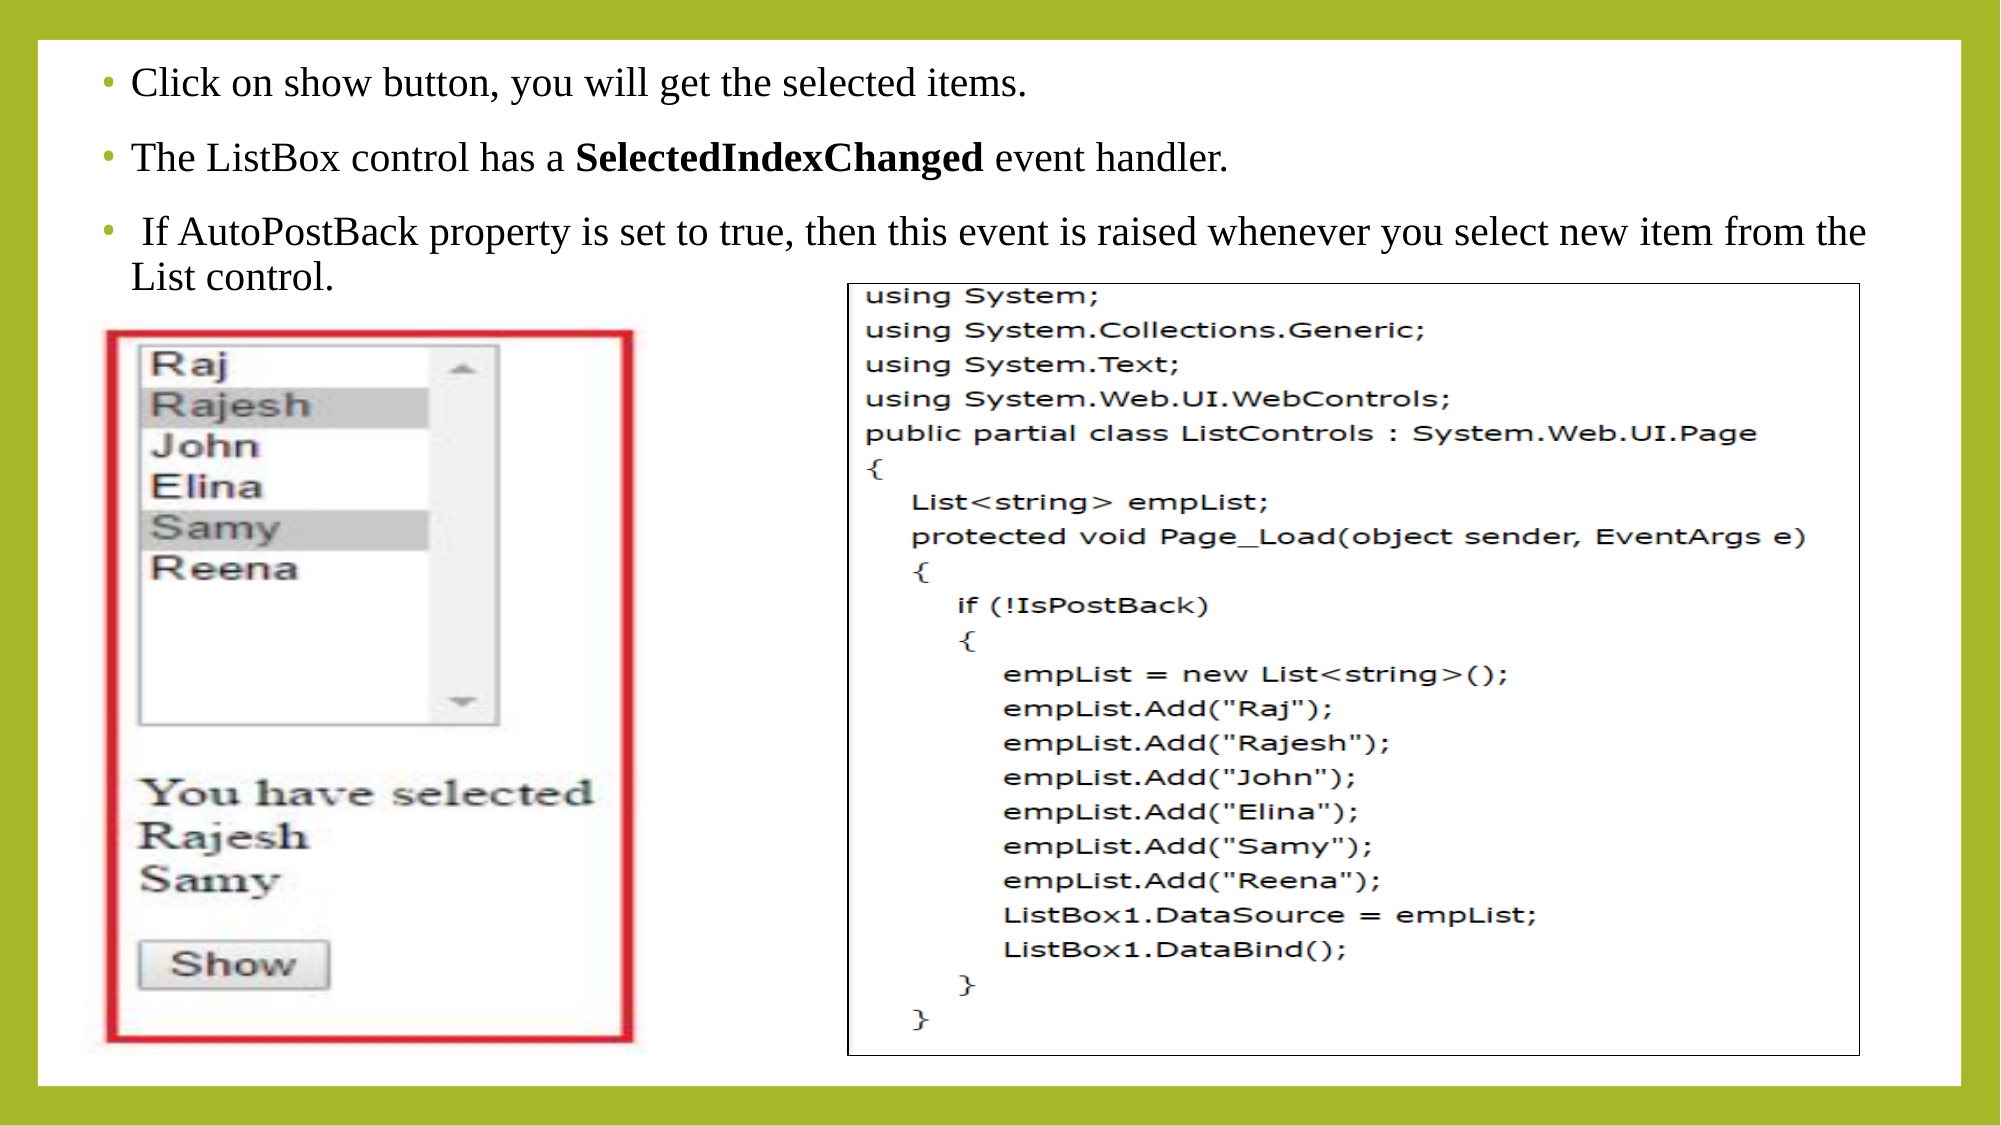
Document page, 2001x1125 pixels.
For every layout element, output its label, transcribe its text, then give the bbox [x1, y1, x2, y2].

picture [848, 284, 1859, 1055]
picture [86, 319, 659, 1055]
list Click on show button, you will get the selected items. The ListBox control has a SelectedIndexChanged event handler. If AutoPostBack property is set to true, then this event is raised whenever you select new item from the List control. [78, 53, 1913, 936]
